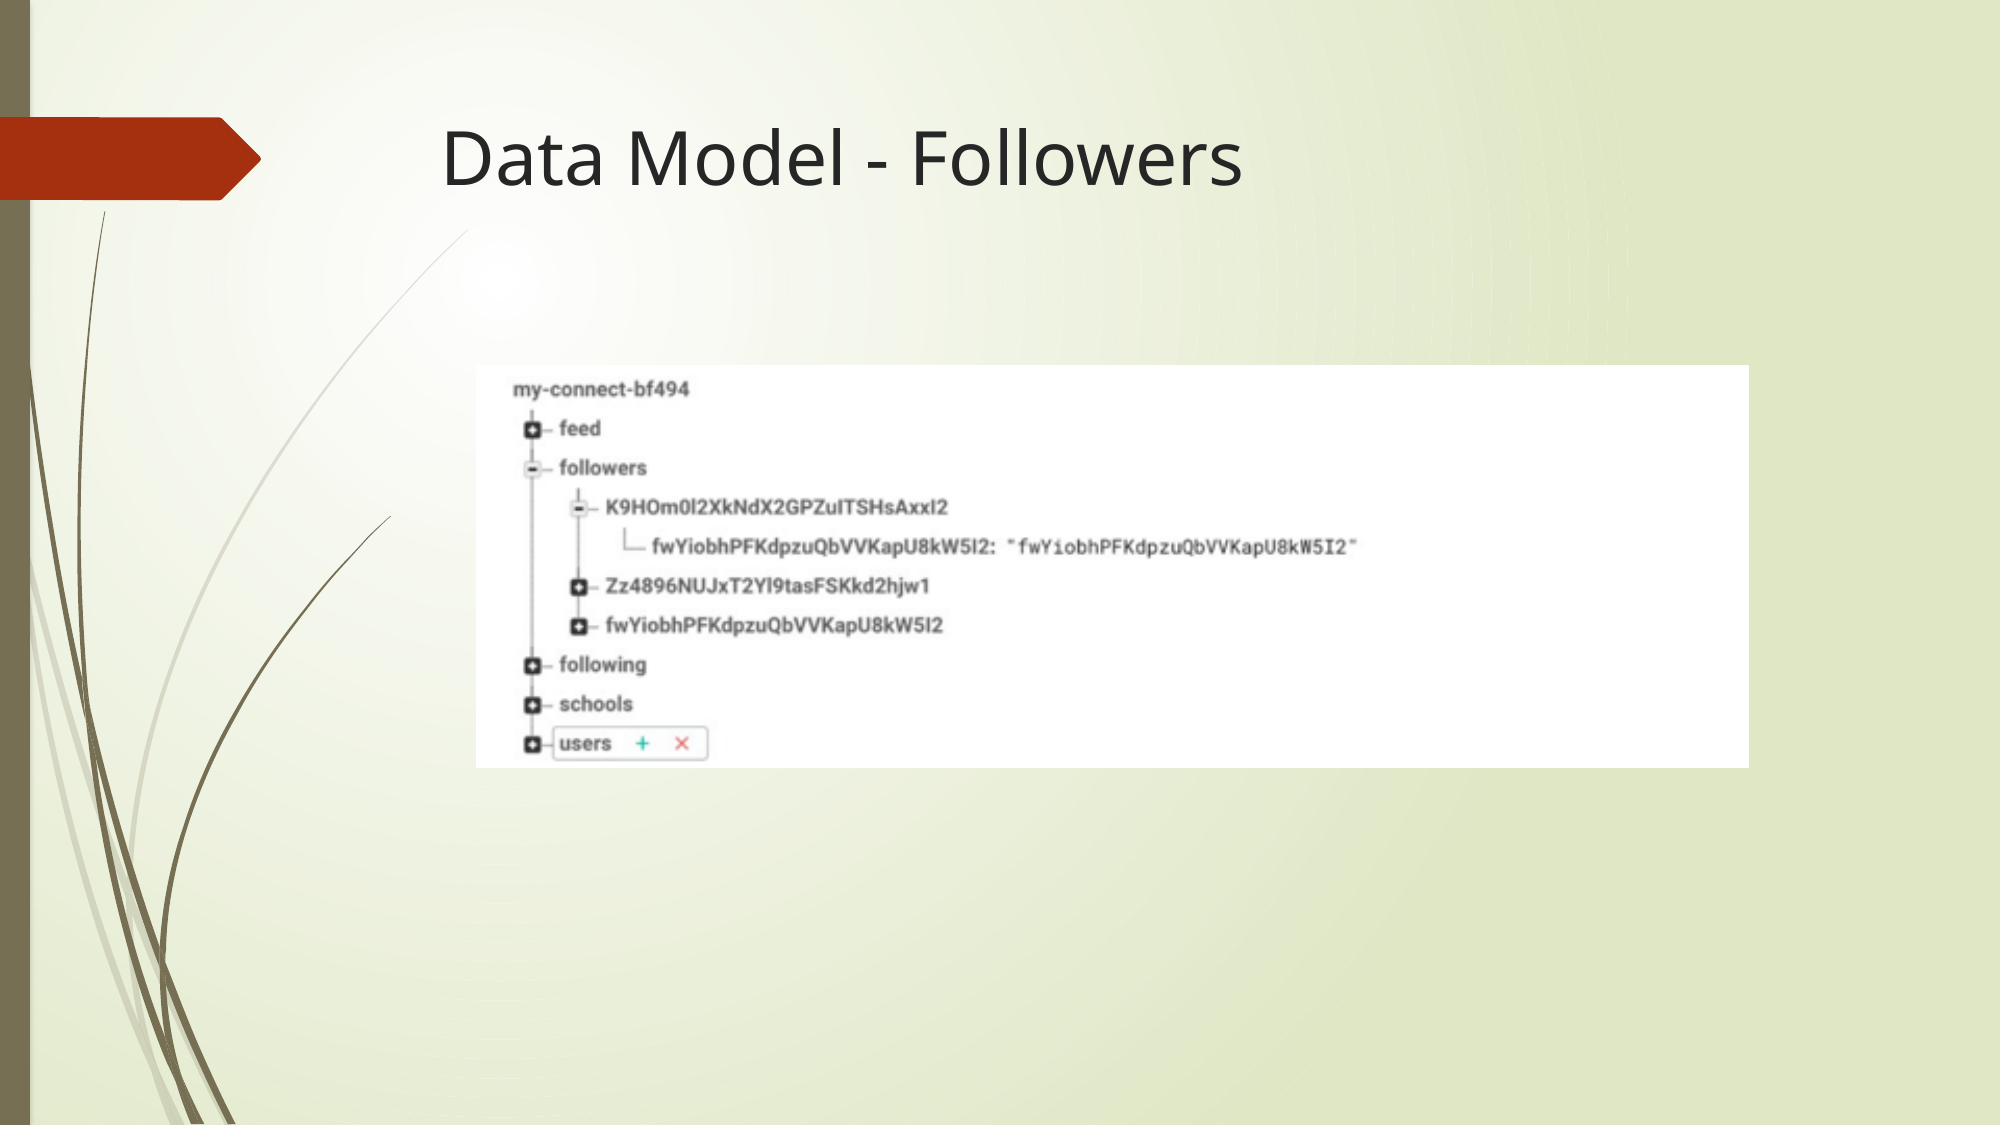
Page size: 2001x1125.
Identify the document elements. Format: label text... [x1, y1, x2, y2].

picture [475, 364, 1750, 768]
title Data Model - Followers [425, 102, 1888, 313]
